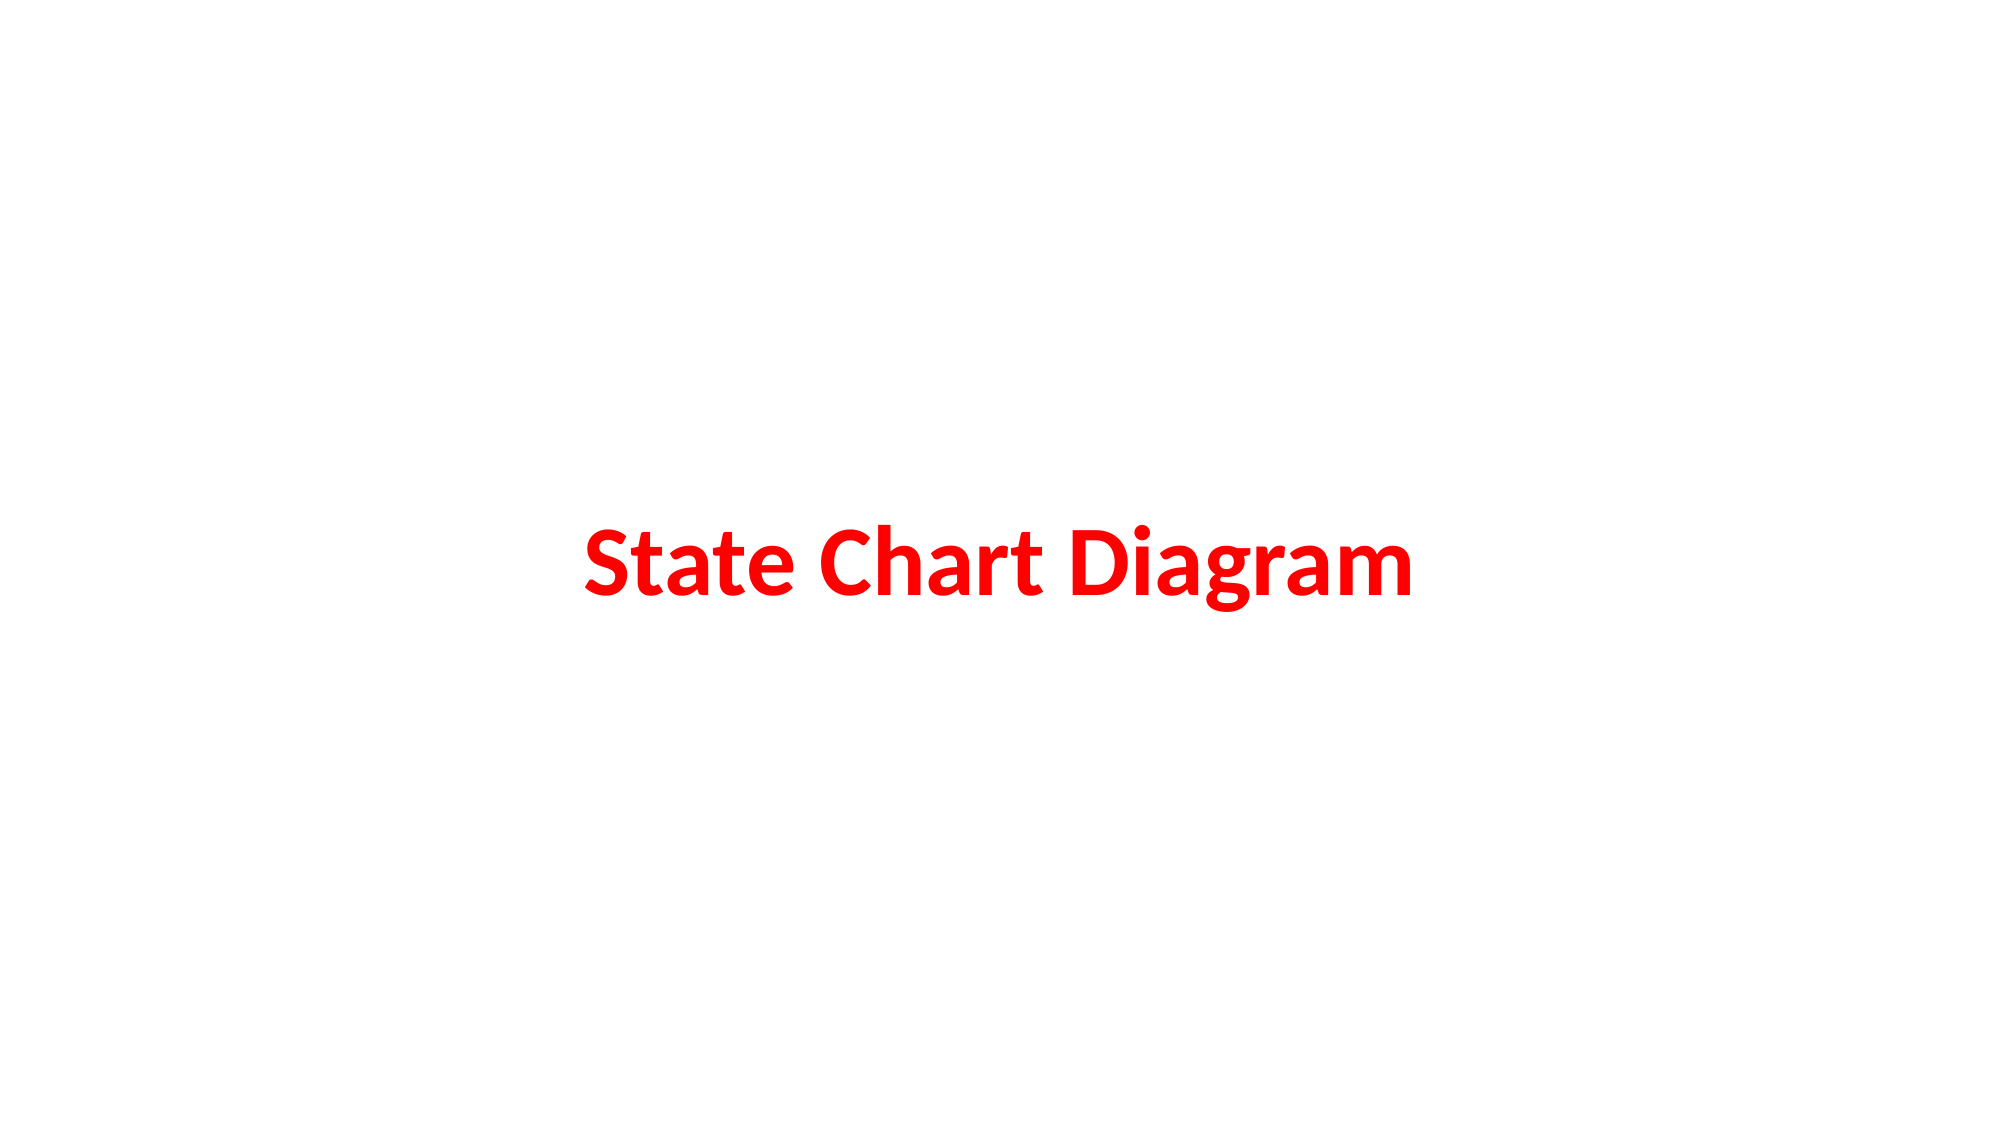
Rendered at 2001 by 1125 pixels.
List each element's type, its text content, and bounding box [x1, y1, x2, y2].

title State Chart Diagram [0, 487, 2000, 625]
